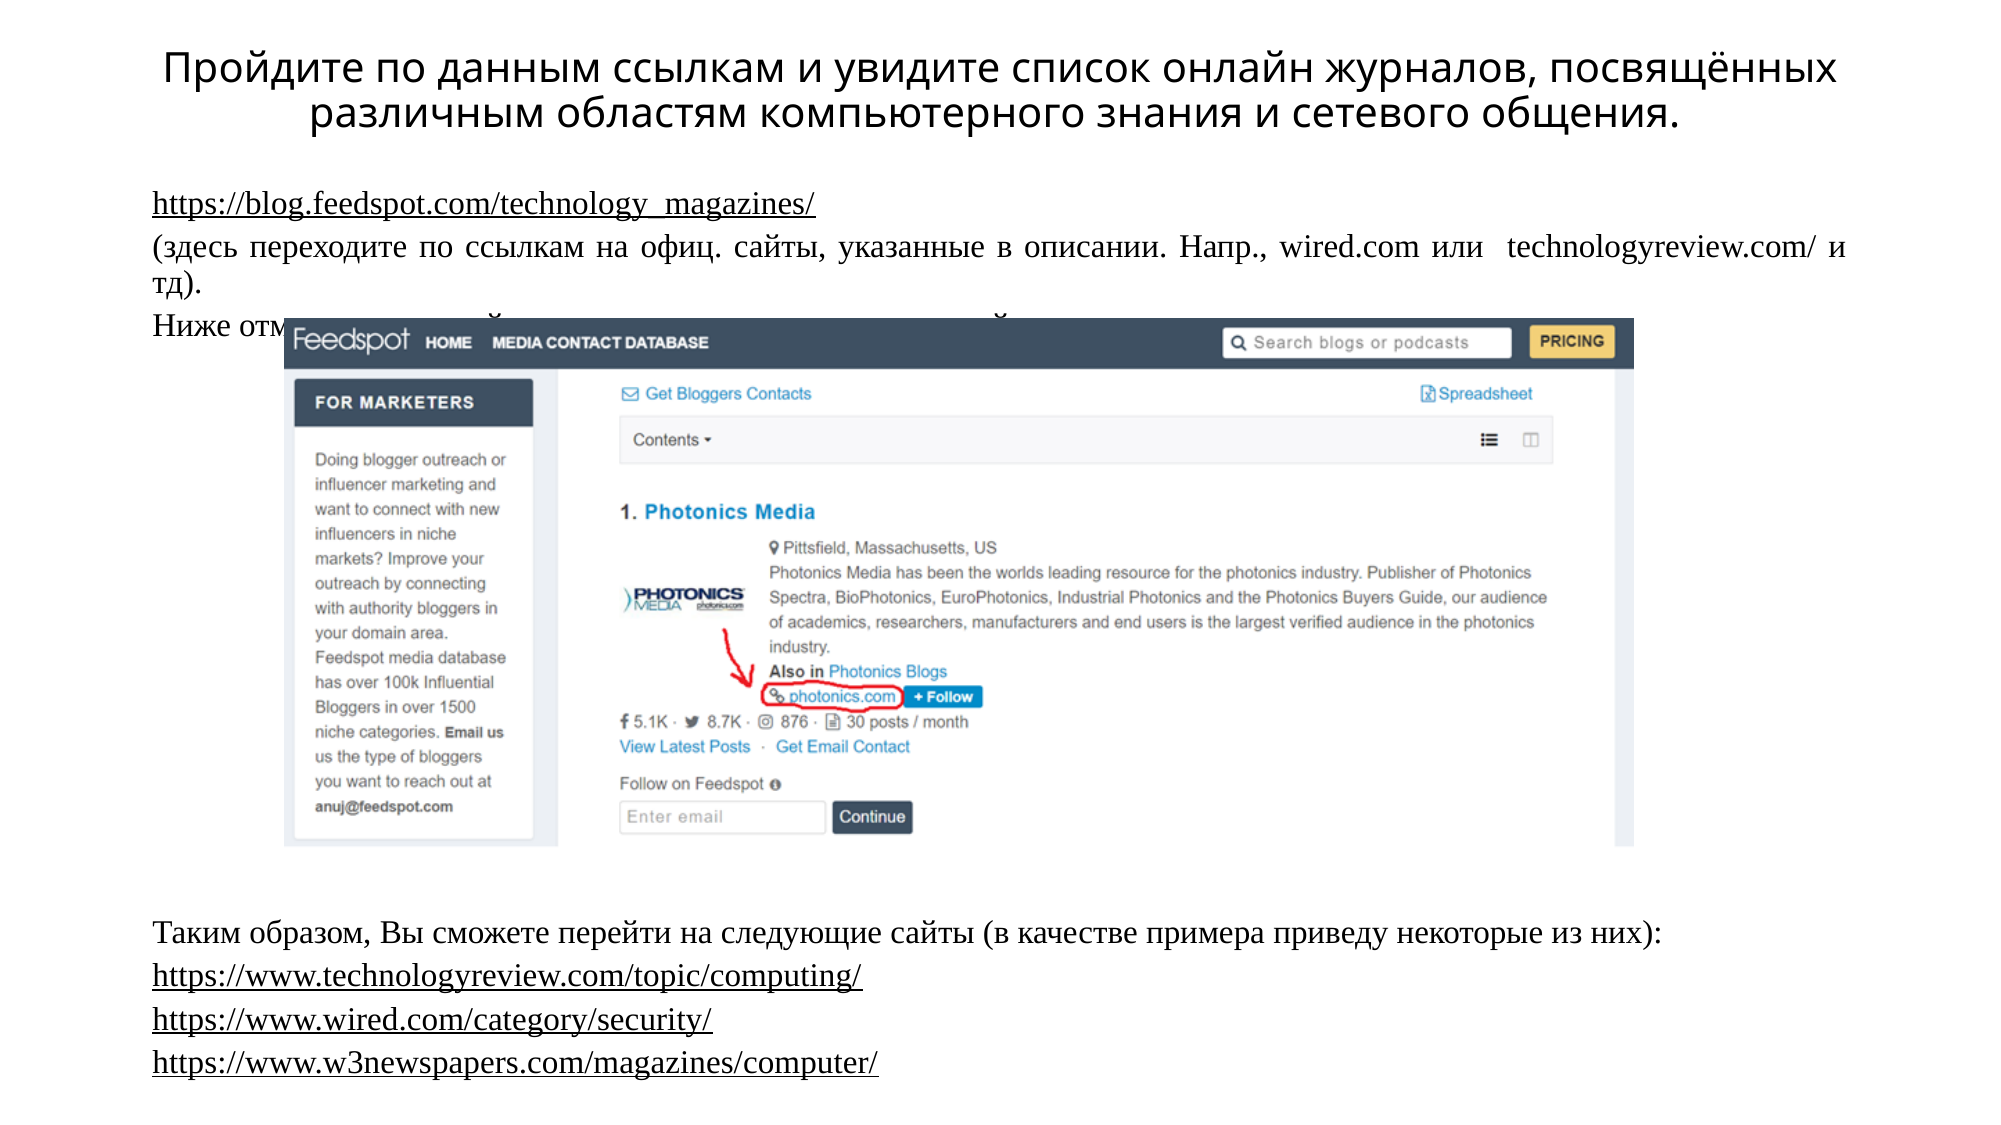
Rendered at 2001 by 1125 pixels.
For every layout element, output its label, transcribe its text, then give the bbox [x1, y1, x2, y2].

title Пройдите по данным ссылкам и увидите список онлайн журналов, посвящённых различным областям компьютерного знания и сетевого общения. [137, 21, 1863, 161]
picture [284, 317, 1634, 852]
list https://blog.feedspot.com/technology_magazines/ (здесь переходите по ссылкам на офиц. сайты, указанные в описании. Напр., wired.com или technologyreview.com/ и тд). Ниже отмечено стрелкой, где располагается ссылка на онлайн-журнал Таким образом, Вы сможете перейти на следующие сайты (в качестве примера приведу некоторые из них): https://www.technologyreview.com/topic/computing/ https://www.wired.com/category/security/ https://www.w3newspapers.com/magazines/computer/ [137, 178, 1863, 1090]
